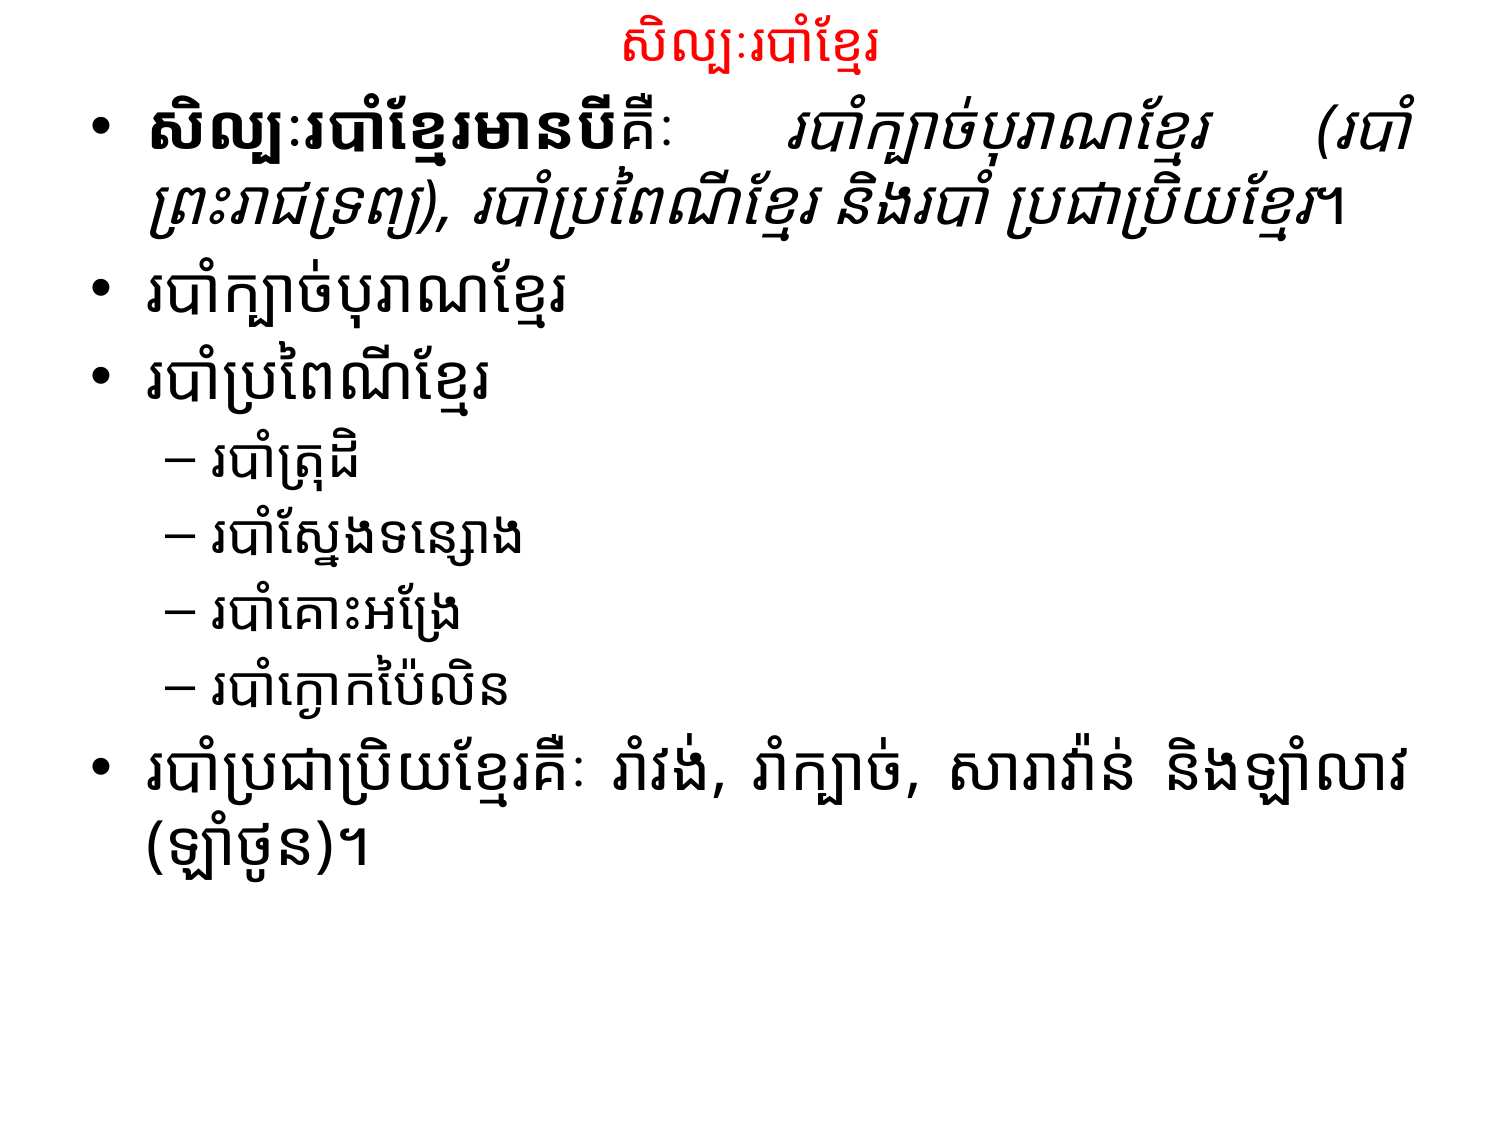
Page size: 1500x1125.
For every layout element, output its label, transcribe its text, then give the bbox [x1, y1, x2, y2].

title សិល្បៈរបាំខ្មែរ [75, 0, 1425, 79]
list សិល្បៈរបាំខ្មែរមានបីគឺៈ របាំក្បាច់បុរាណខ្មែរ (របាំព្រះរាជទ្រព្យ), របាំប្រពៃណីខ្មែរ និងរបាំ ប្រជាប្រិយខ្មែរ។ របាំក្បាច់បុរាណខ្មែរ របាំប្រពៃណីខ្មែរ របាំត្រុដិ របាំស្នែងទន្សោង របាំគោះអង្រែ របាំក្ងោកប៉ៃលិន របាំប្រជាប្រិយខ្មែរគឺៈ រាំវង់, រាំក្បាច់, សារាវ៉ាន់ និងឡាំលាវ (ឡាំថូន)។ [75, 79, 1425, 1038]
